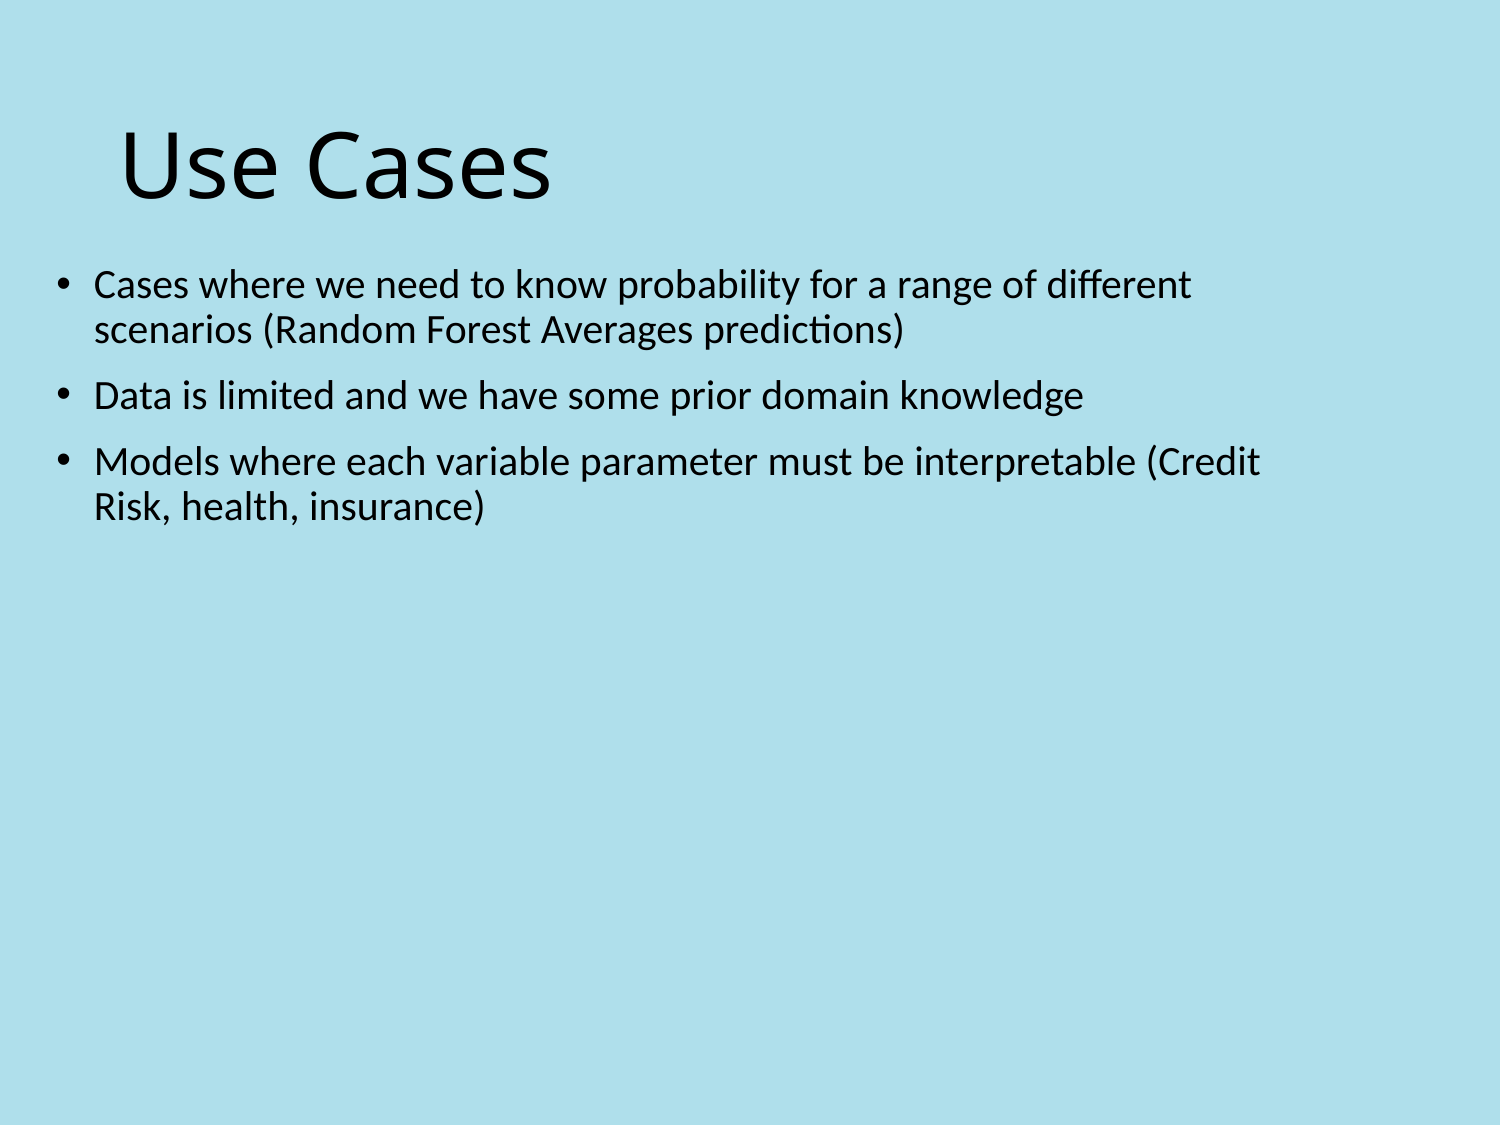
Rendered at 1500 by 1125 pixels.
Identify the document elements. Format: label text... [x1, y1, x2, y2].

list Cases where we need to know probability for a range of different scenarios (Random Forest Averages predictions) Data is limited and we have some prior domain knowledge Models where each variable parameter must be interpretable (Credit Risk, health, insurance) [41, 255, 1336, 970]
title Use Cases [103, 59, 1397, 278]
